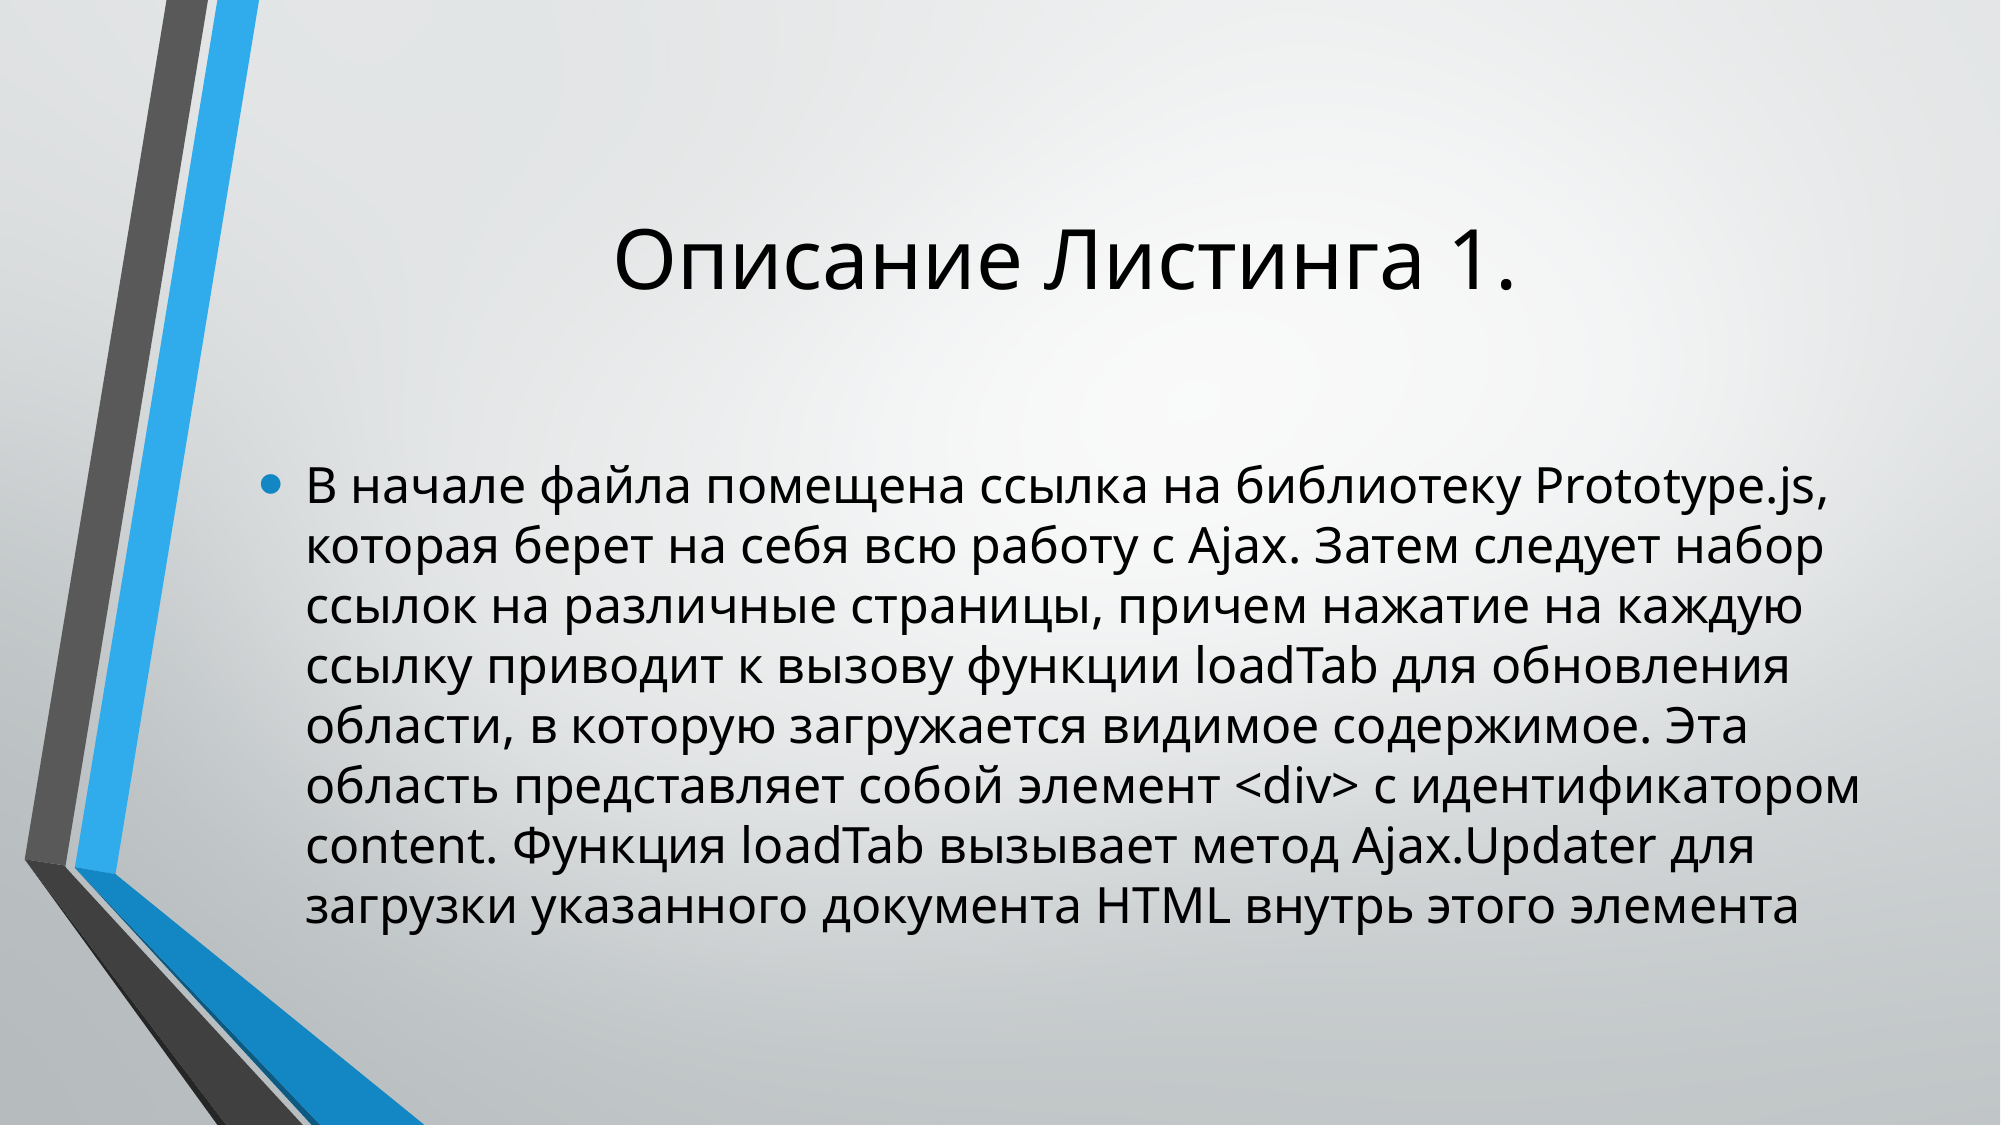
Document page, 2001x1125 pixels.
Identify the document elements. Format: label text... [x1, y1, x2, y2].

title Описание Листинга 1. [243, 112, 1887, 400]
list В начале файла помещена ссылка на библиотеку Prototype.js, которая берет на себя всю работу с Ajax. Затем следует набор ссылок на различные страницы, причем нажатие на каждую ссылку приводит к вызову функции loadTab для обновления области, в которую загружается видимое содержимое. Эта область представляет собой элемент <div> с идентификатором content. Функция loadTab вызывает метод Ajax.Updater для загрузки указанного документа HTML внутрь этого элемента [243, 437, 1887, 950]
